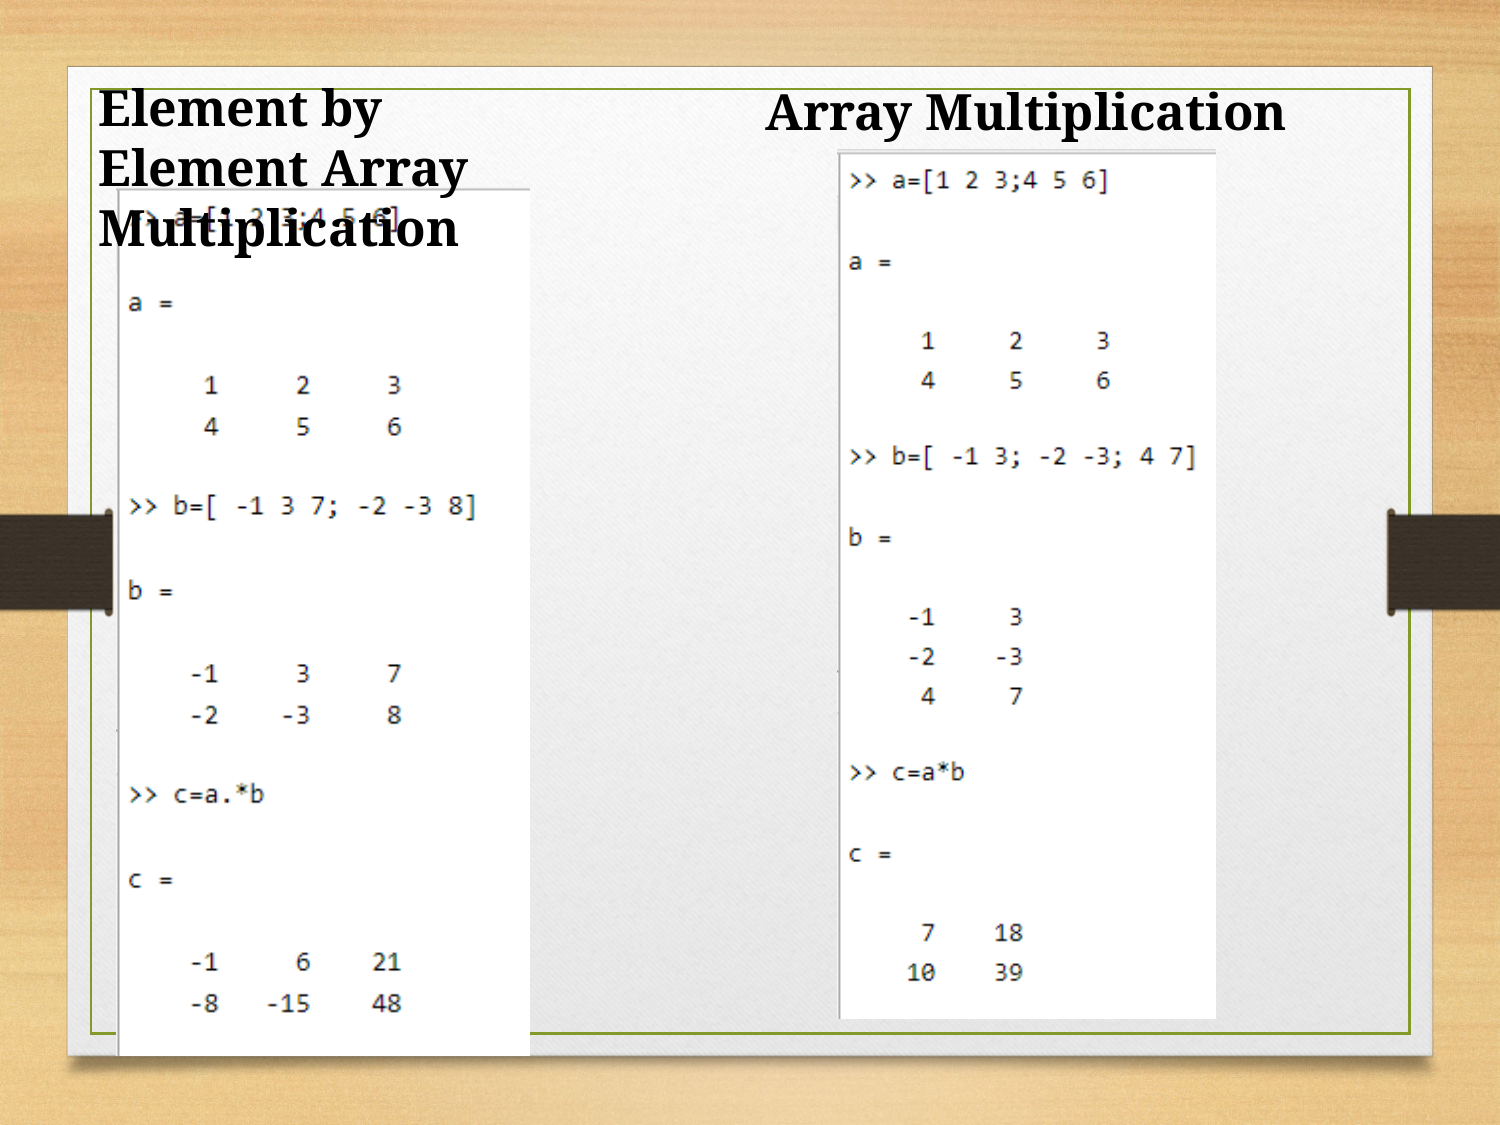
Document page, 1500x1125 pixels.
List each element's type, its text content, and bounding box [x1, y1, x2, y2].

text_box Element by Element Array Multiplication [83, 68, 563, 264]
text_box Array Multiplication [750, 73, 1302, 149]
picture [0, 0, 1500, 1125]
